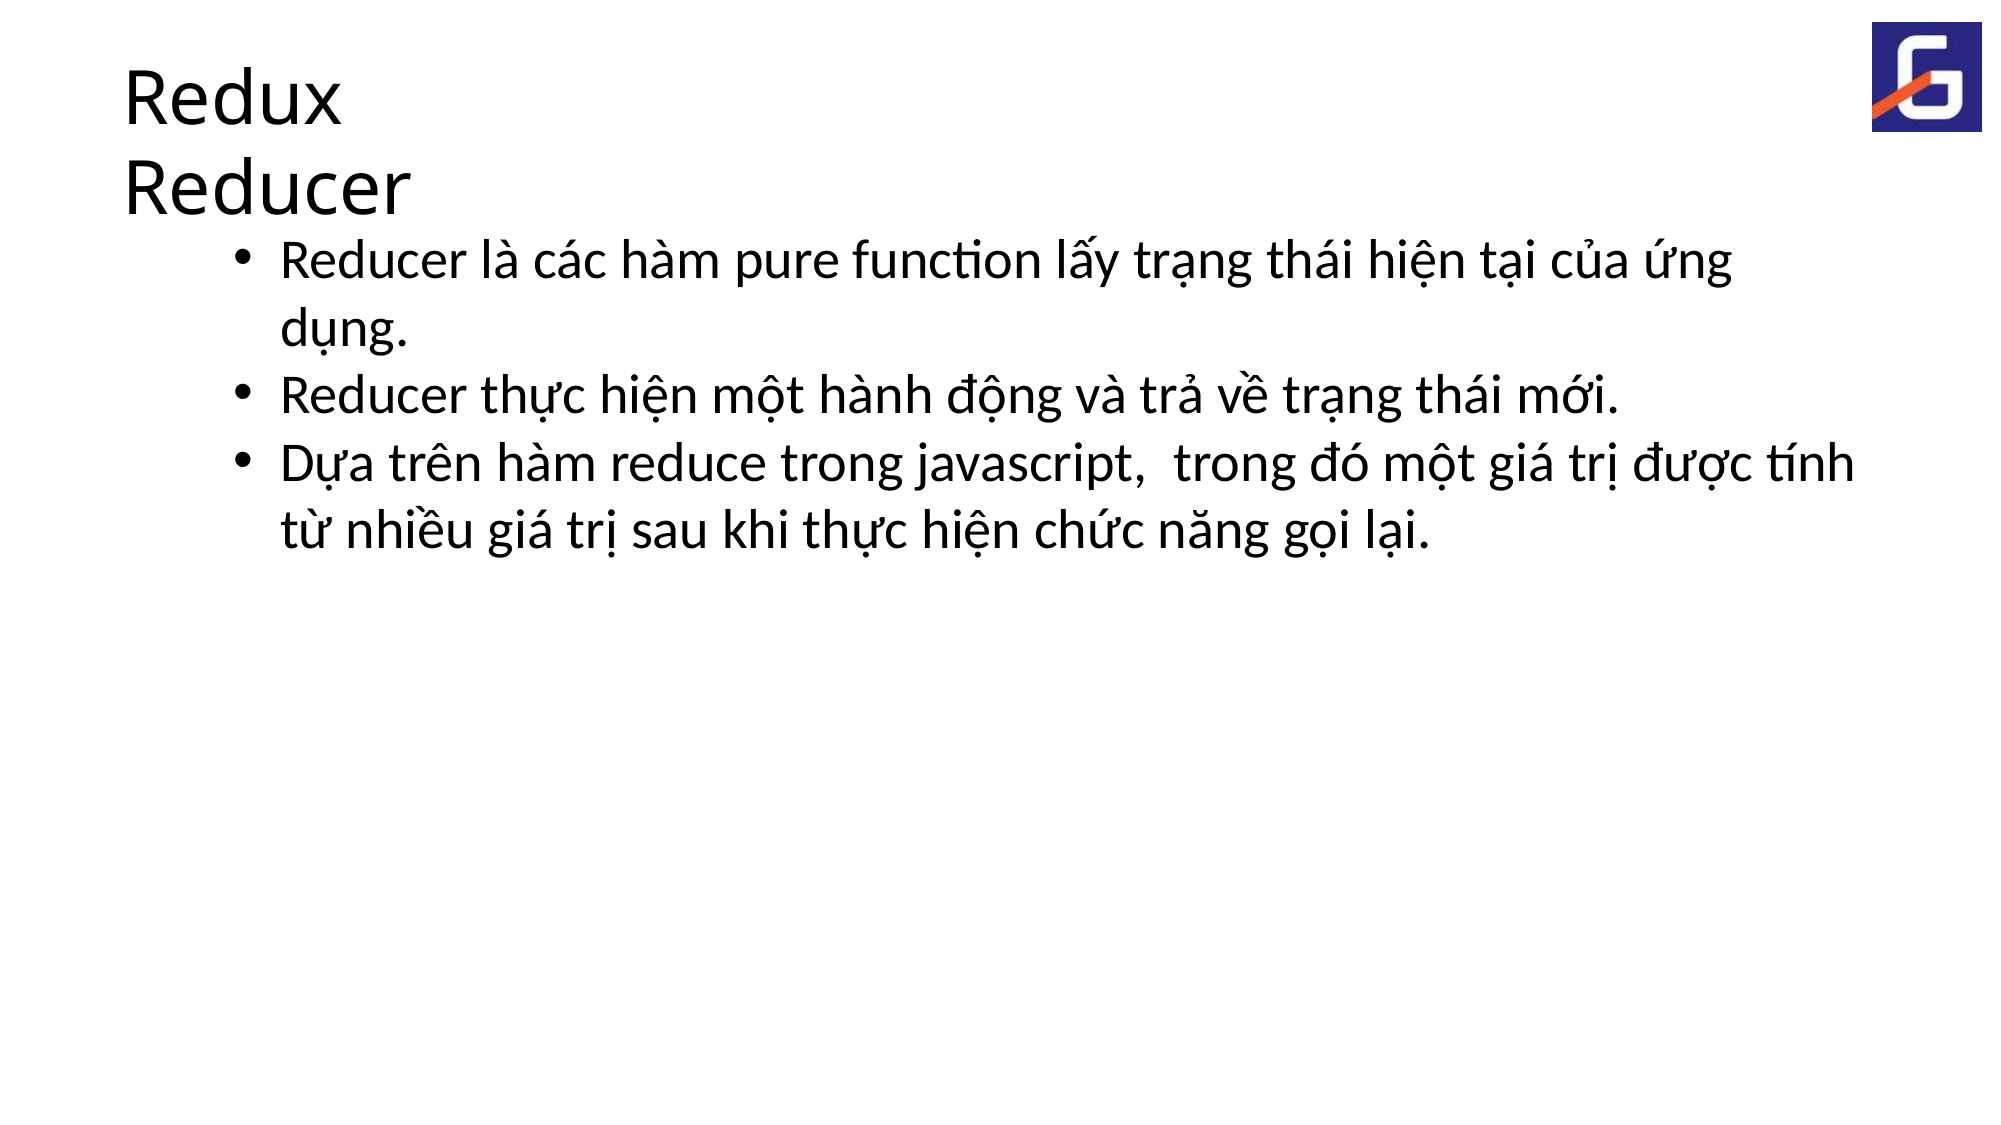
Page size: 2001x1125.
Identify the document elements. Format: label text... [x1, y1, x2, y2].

text_box Reducer là các hàm pure function lấy trạng thái hiện tại của ứng dụng. Reducer thực hiện một hành động và trả về trạng thái mới. Dựa trên hàm reduce trong javascript, trong đó một giá trị được tính từ nhiều giá trị sau khi thực hiện chức năng gọi lại. [233, 222, 1873, 863]
text_box Redux Reducer [122, 49, 627, 120]
picture [1872, 22, 1982, 132]
